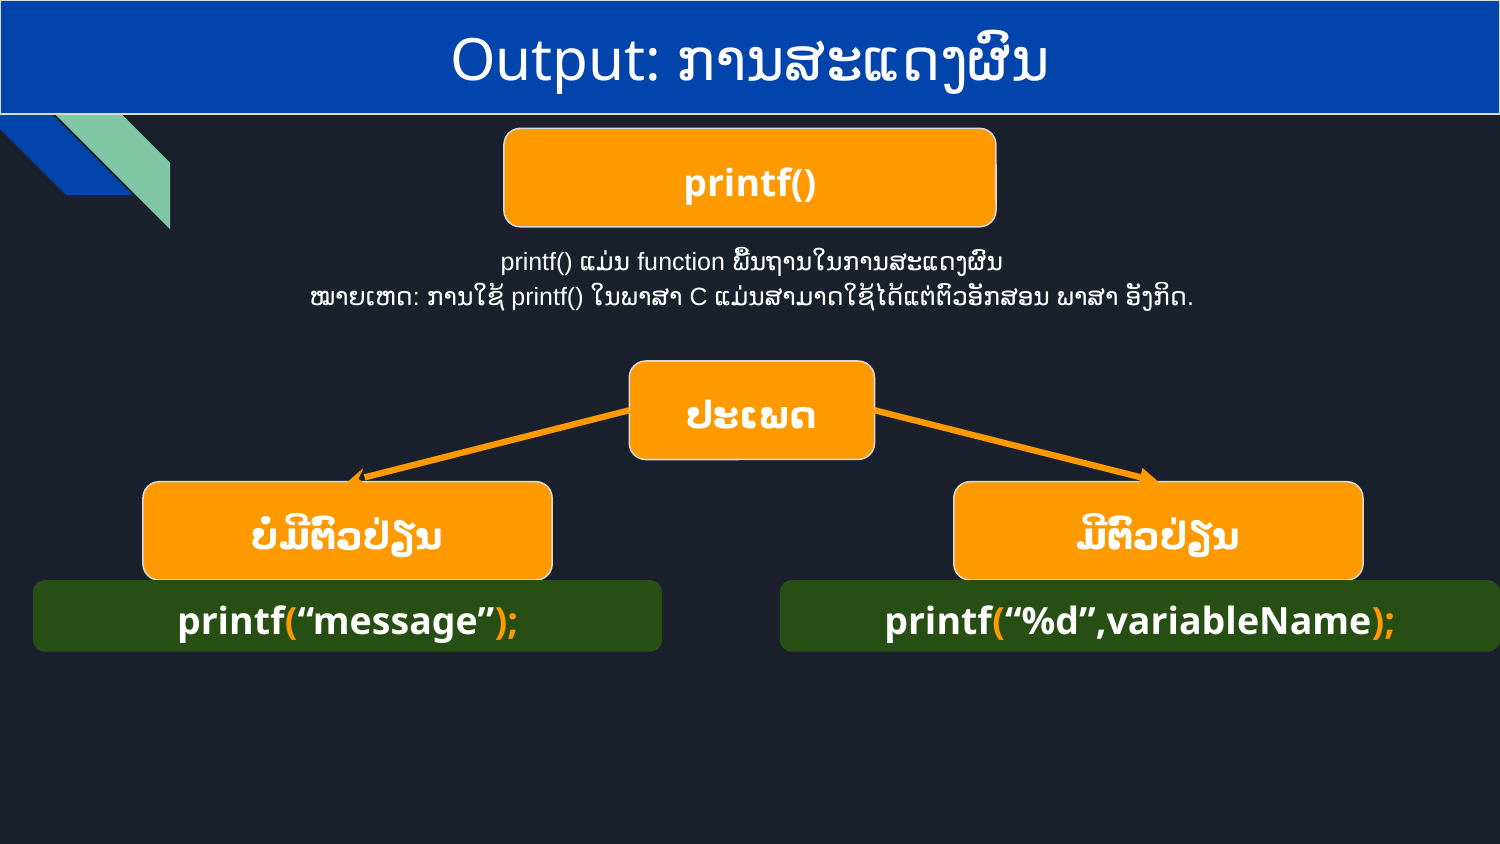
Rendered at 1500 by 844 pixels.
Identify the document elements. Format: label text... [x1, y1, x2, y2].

text_box ມີຕົວປ່ຽນ [953, 481, 1364, 580]
text_box printf() ແມ່ນ function ພື້ນຖານໃນການສະແດງຜົນ ໝາຍເຫດ: ການໃຊ້ printf() ໃນພາສາ C ແມ່ນສາມາດໃຊ້ໄດ້ແຕ່ຕົວອັກສອນ ພາສາ ອັງກິດ. [229, 154, 1275, 397]
text_box ບໍ່ມີຕົວປ່ຽນ [142, 481, 553, 580]
text_box [17, 580, 678, 725]
text_box Output: ການສະແດງຜົນ [0, 0, 1500, 114]
text_box printf(“%d”,variableName); [779, 580, 1500, 652]
text_box ປະເພດ [629, 361, 875, 460]
text_box printf(“message”); [32, 580, 663, 652]
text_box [874, 410, 1159, 482]
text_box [347, 410, 630, 482]
text_box printf() [503, 128, 996, 154]
